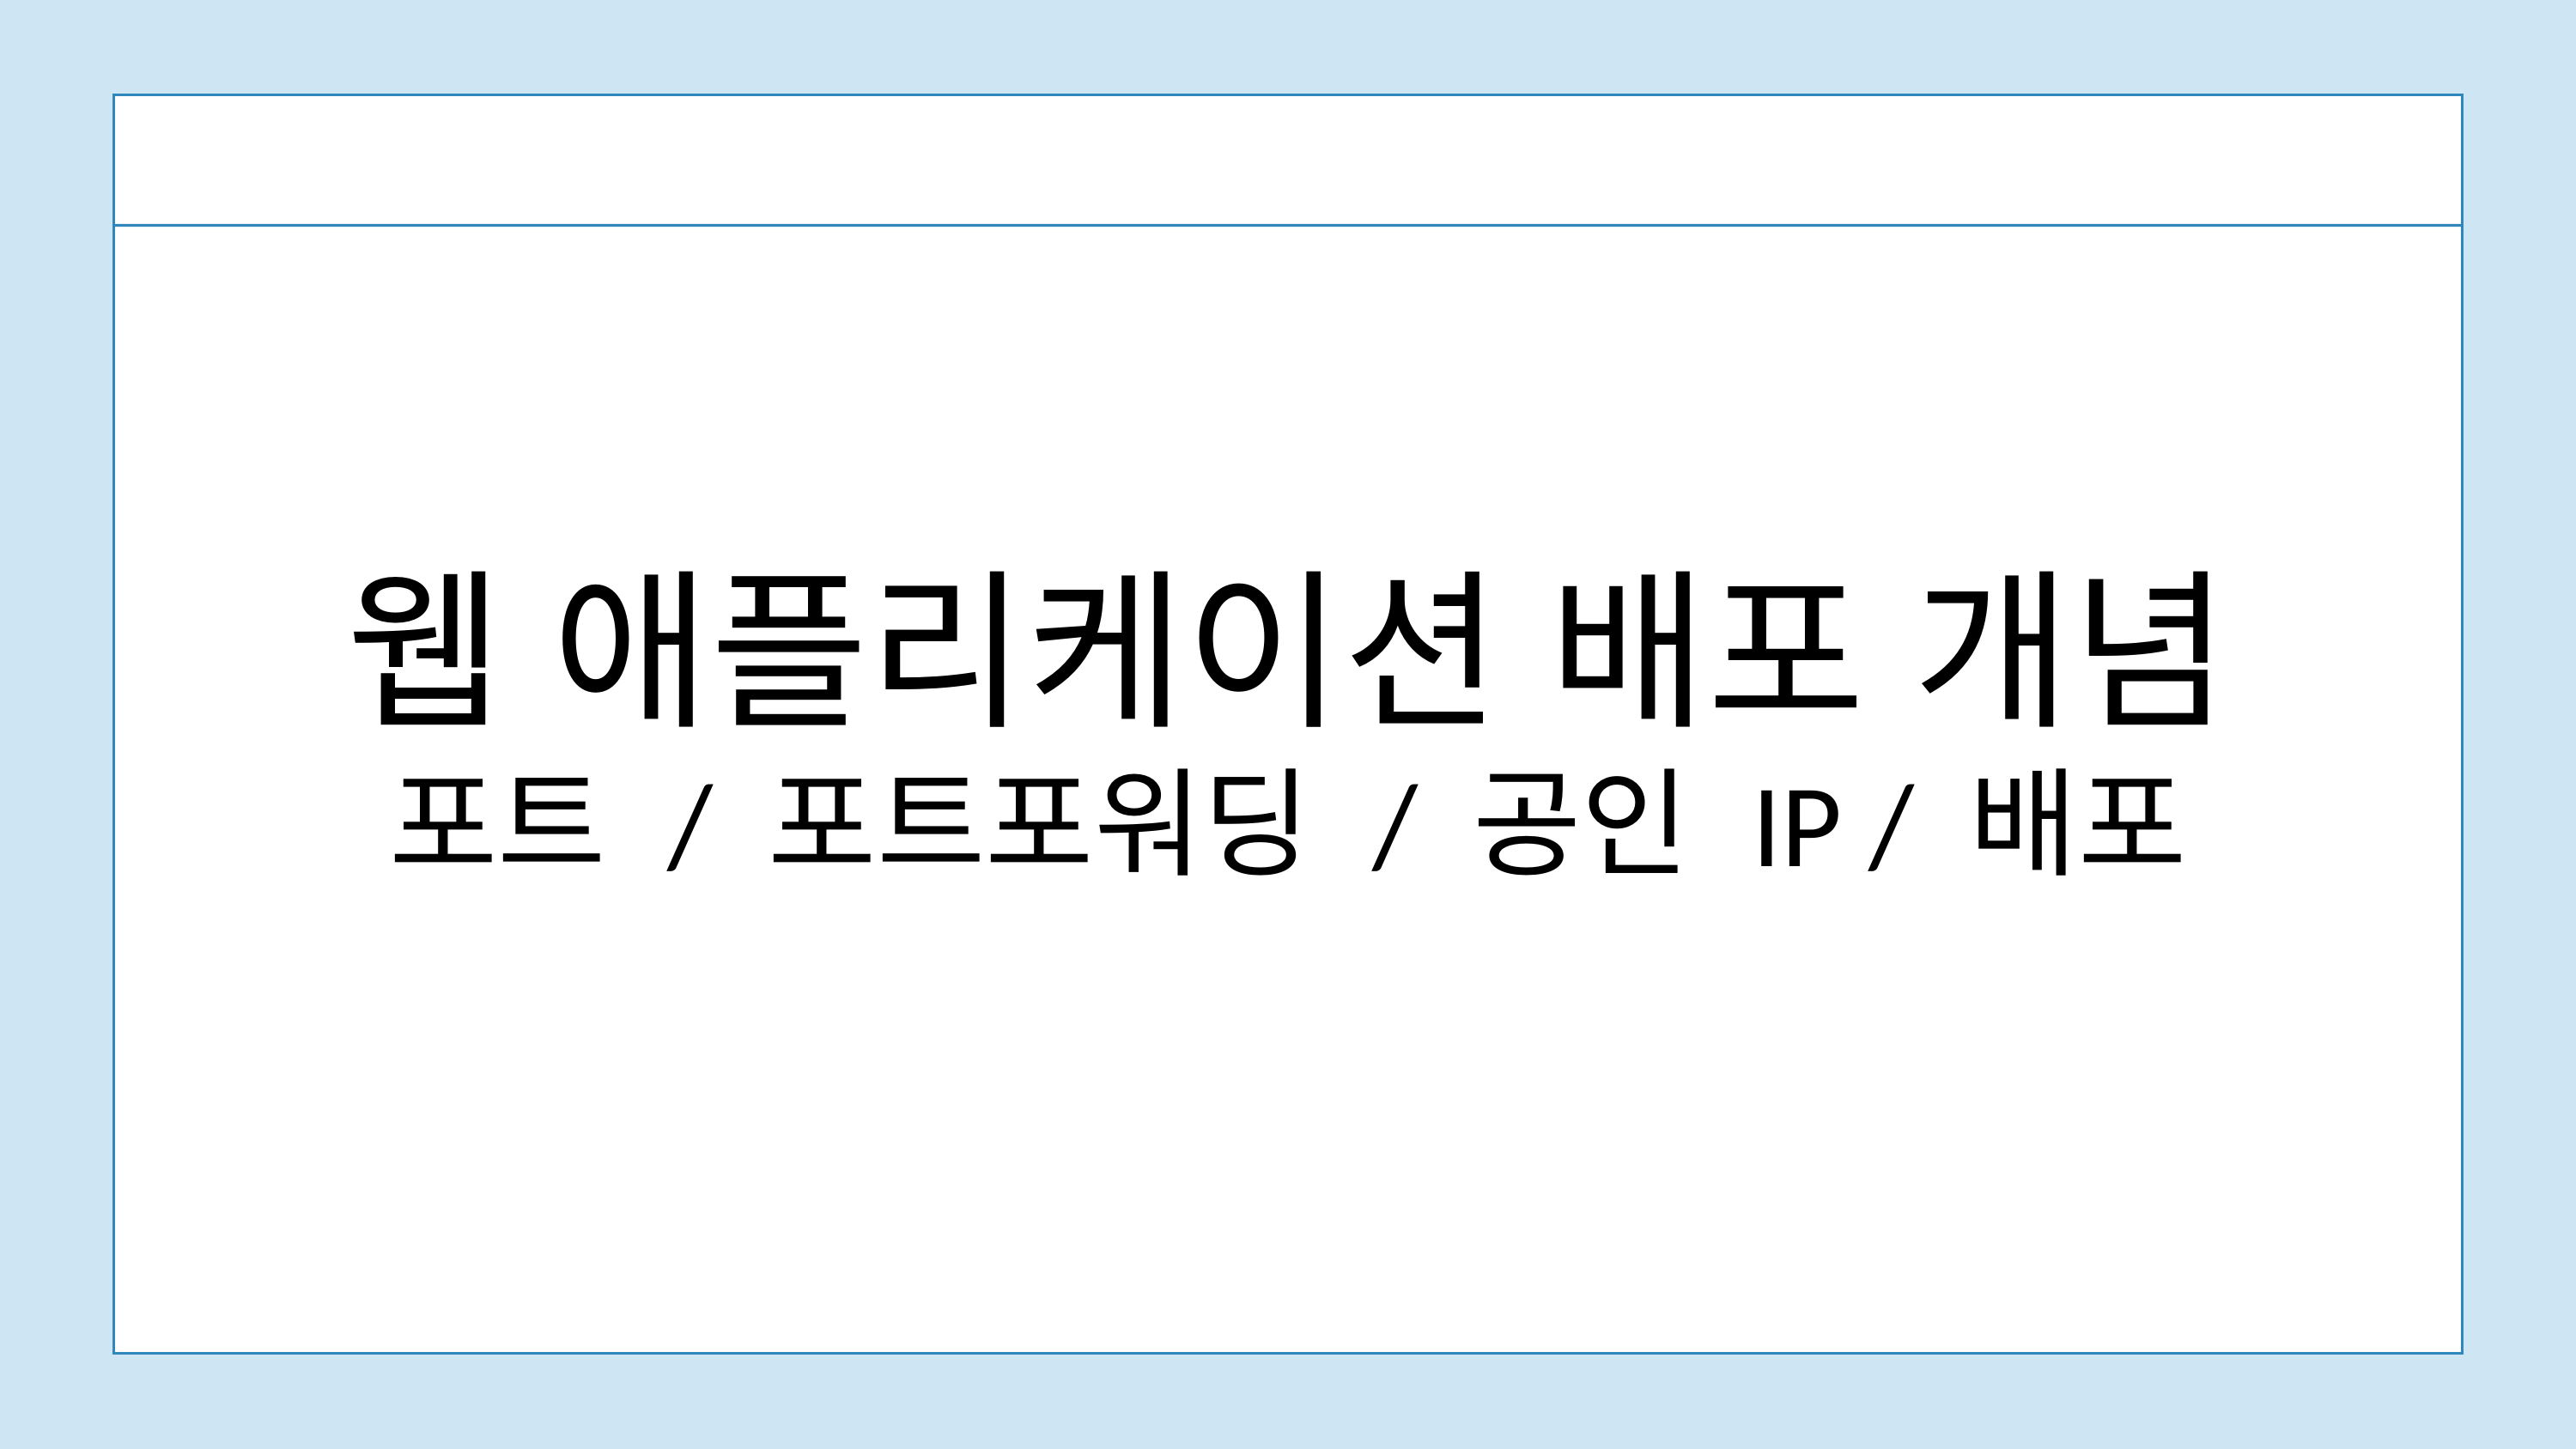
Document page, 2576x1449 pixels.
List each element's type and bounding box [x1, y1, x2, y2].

text_box [113, 94, 2463, 1354]
